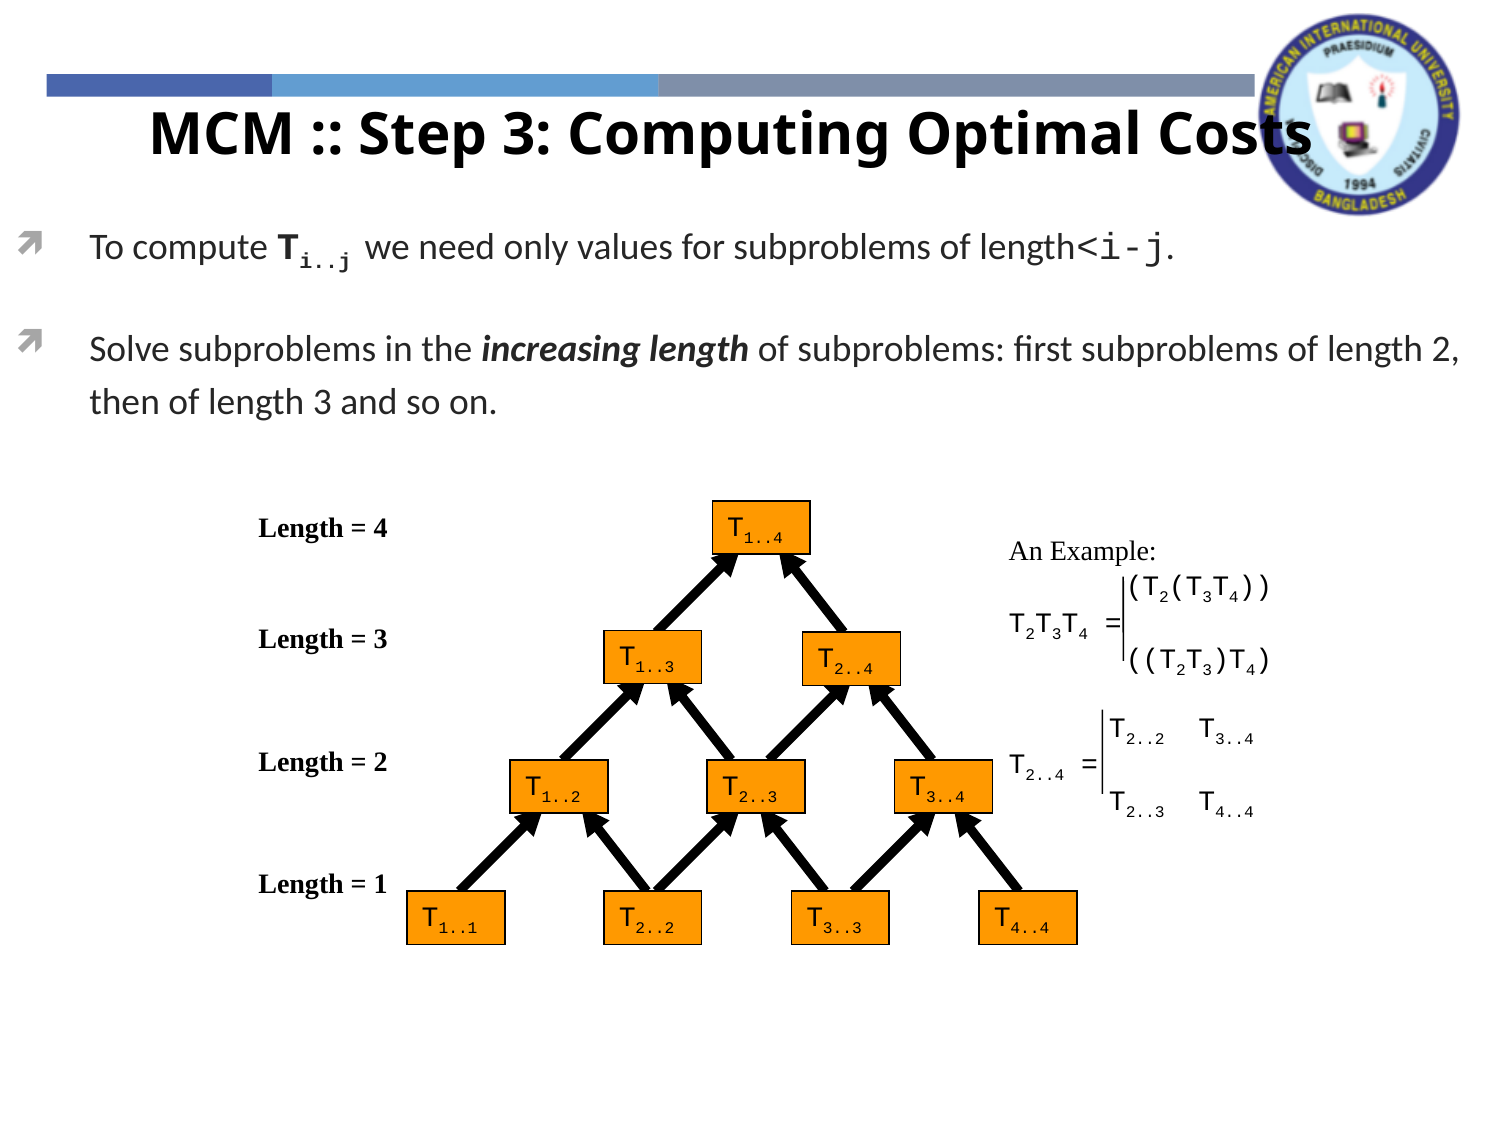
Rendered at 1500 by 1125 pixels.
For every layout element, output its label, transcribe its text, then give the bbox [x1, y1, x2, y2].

list To compute Ti..j we need only values for subproblems of length<i-j. Solve subproblems in the increasing length of subproblems: first subproblems of length 2, then of length 3 and so on. [0, 203, 1500, 938]
title MCM :: Step 3: Computing Optimal Costs [0, 88, 1482, 175]
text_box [406, 500, 1078, 941]
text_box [993, 530, 1304, 815]
picture [1254, 175, 1465, 203]
text_box Length = 4 Length = 3 Length = 2 Length = 1 [243, 501, 394, 907]
picture [1254, 9, 1465, 88]
